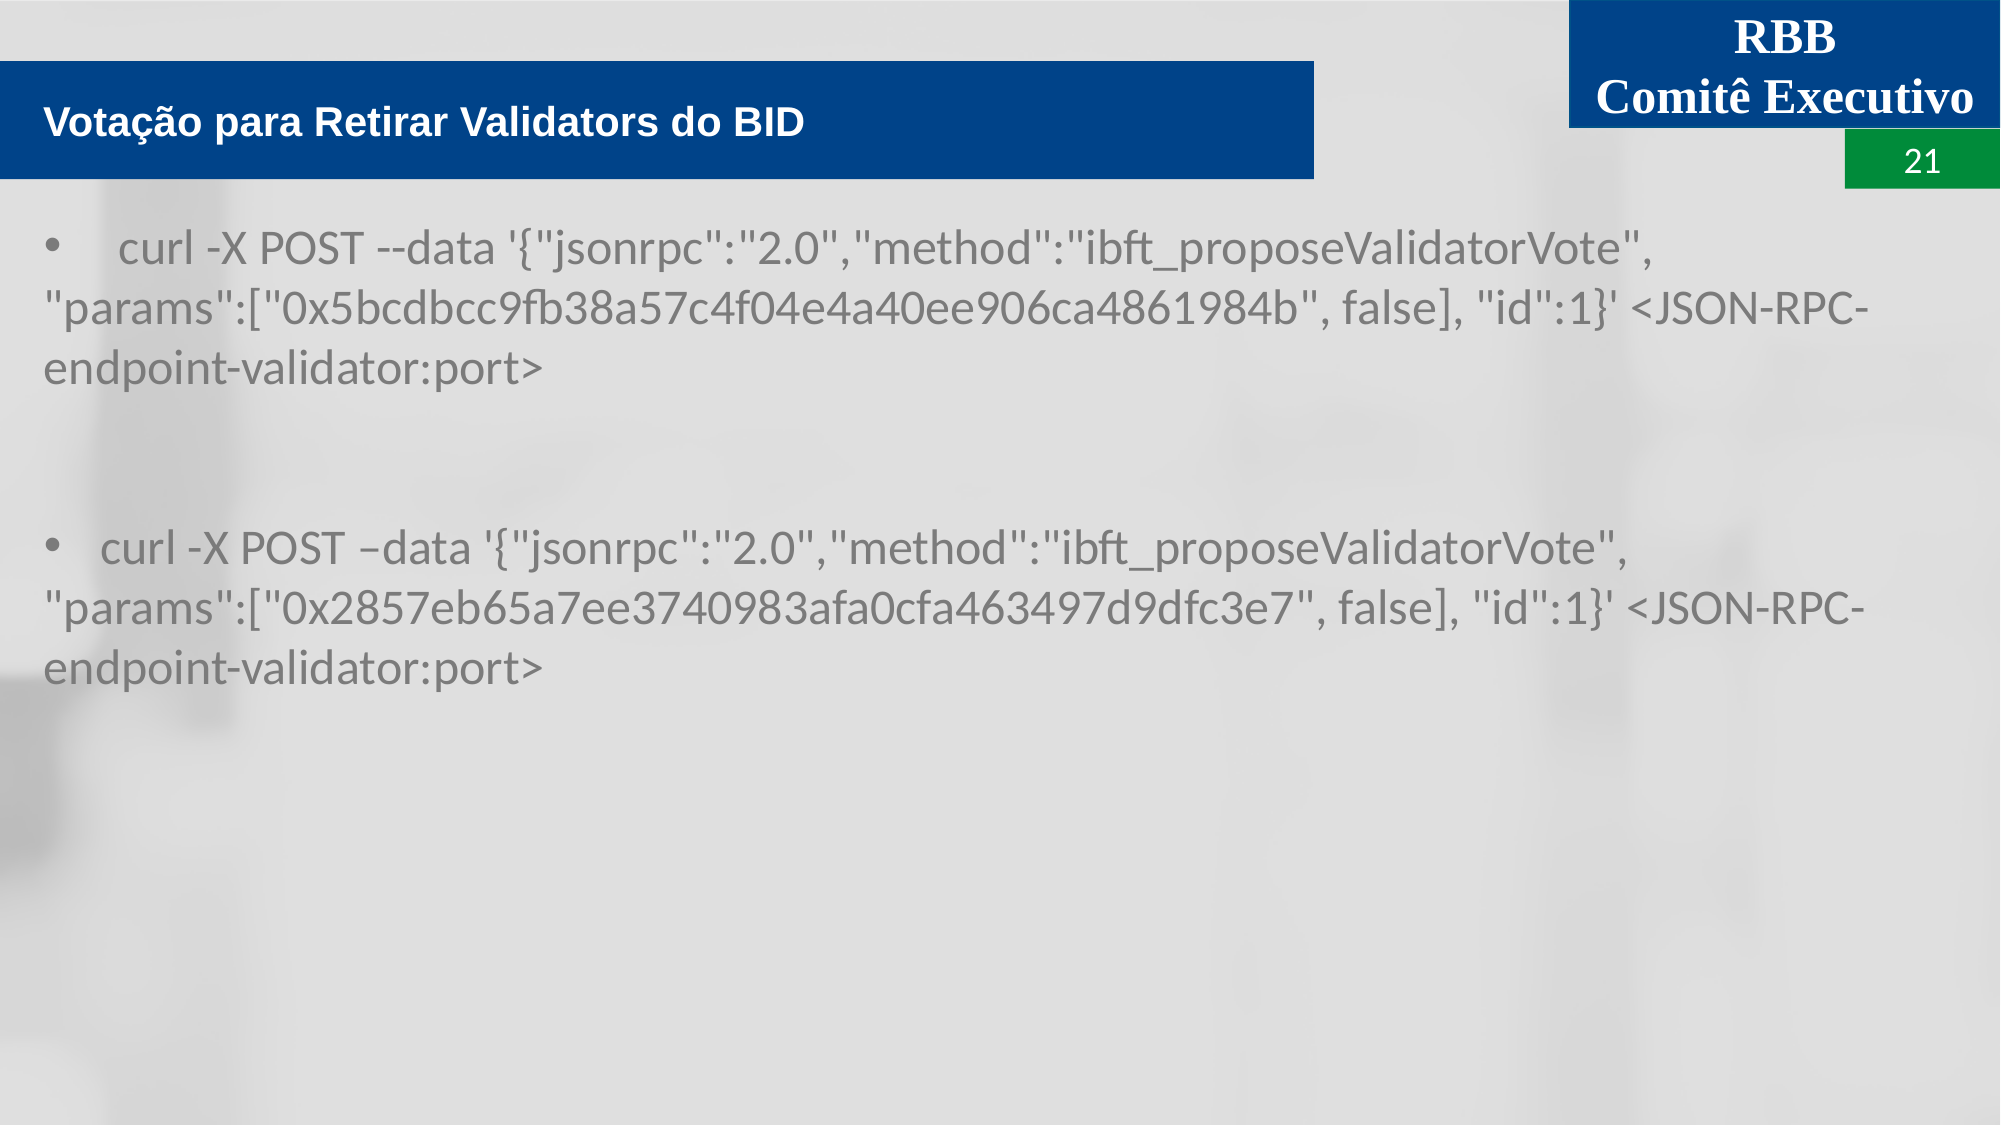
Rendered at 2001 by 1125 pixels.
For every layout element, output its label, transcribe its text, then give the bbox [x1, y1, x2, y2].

text_box [0, 60, 1315, 180]
text_box curl -X POST --data '{"jsonrpc":"2.0","method":"ibft_proposeValidatorVote", "params":["0x5bcdbcc9fb38a57c4f04e4a40ee906ca4861984b", false], "id":1}' <JSON-RPC-endpoint-validator:port> curl -X POST –data '{"jsonrpc":"2.0","method":"ibft_proposeValidatorVote", "params":["0x2857eb65a7ee3740983afa0cfa463497d9dfc3e7", false], "id":1}' <JSON-RPC-endpoint-validator:port> [29, 207, 2000, 1096]
text_box Votação para Retirar Validators do BID [31, 89, 818, 151]
